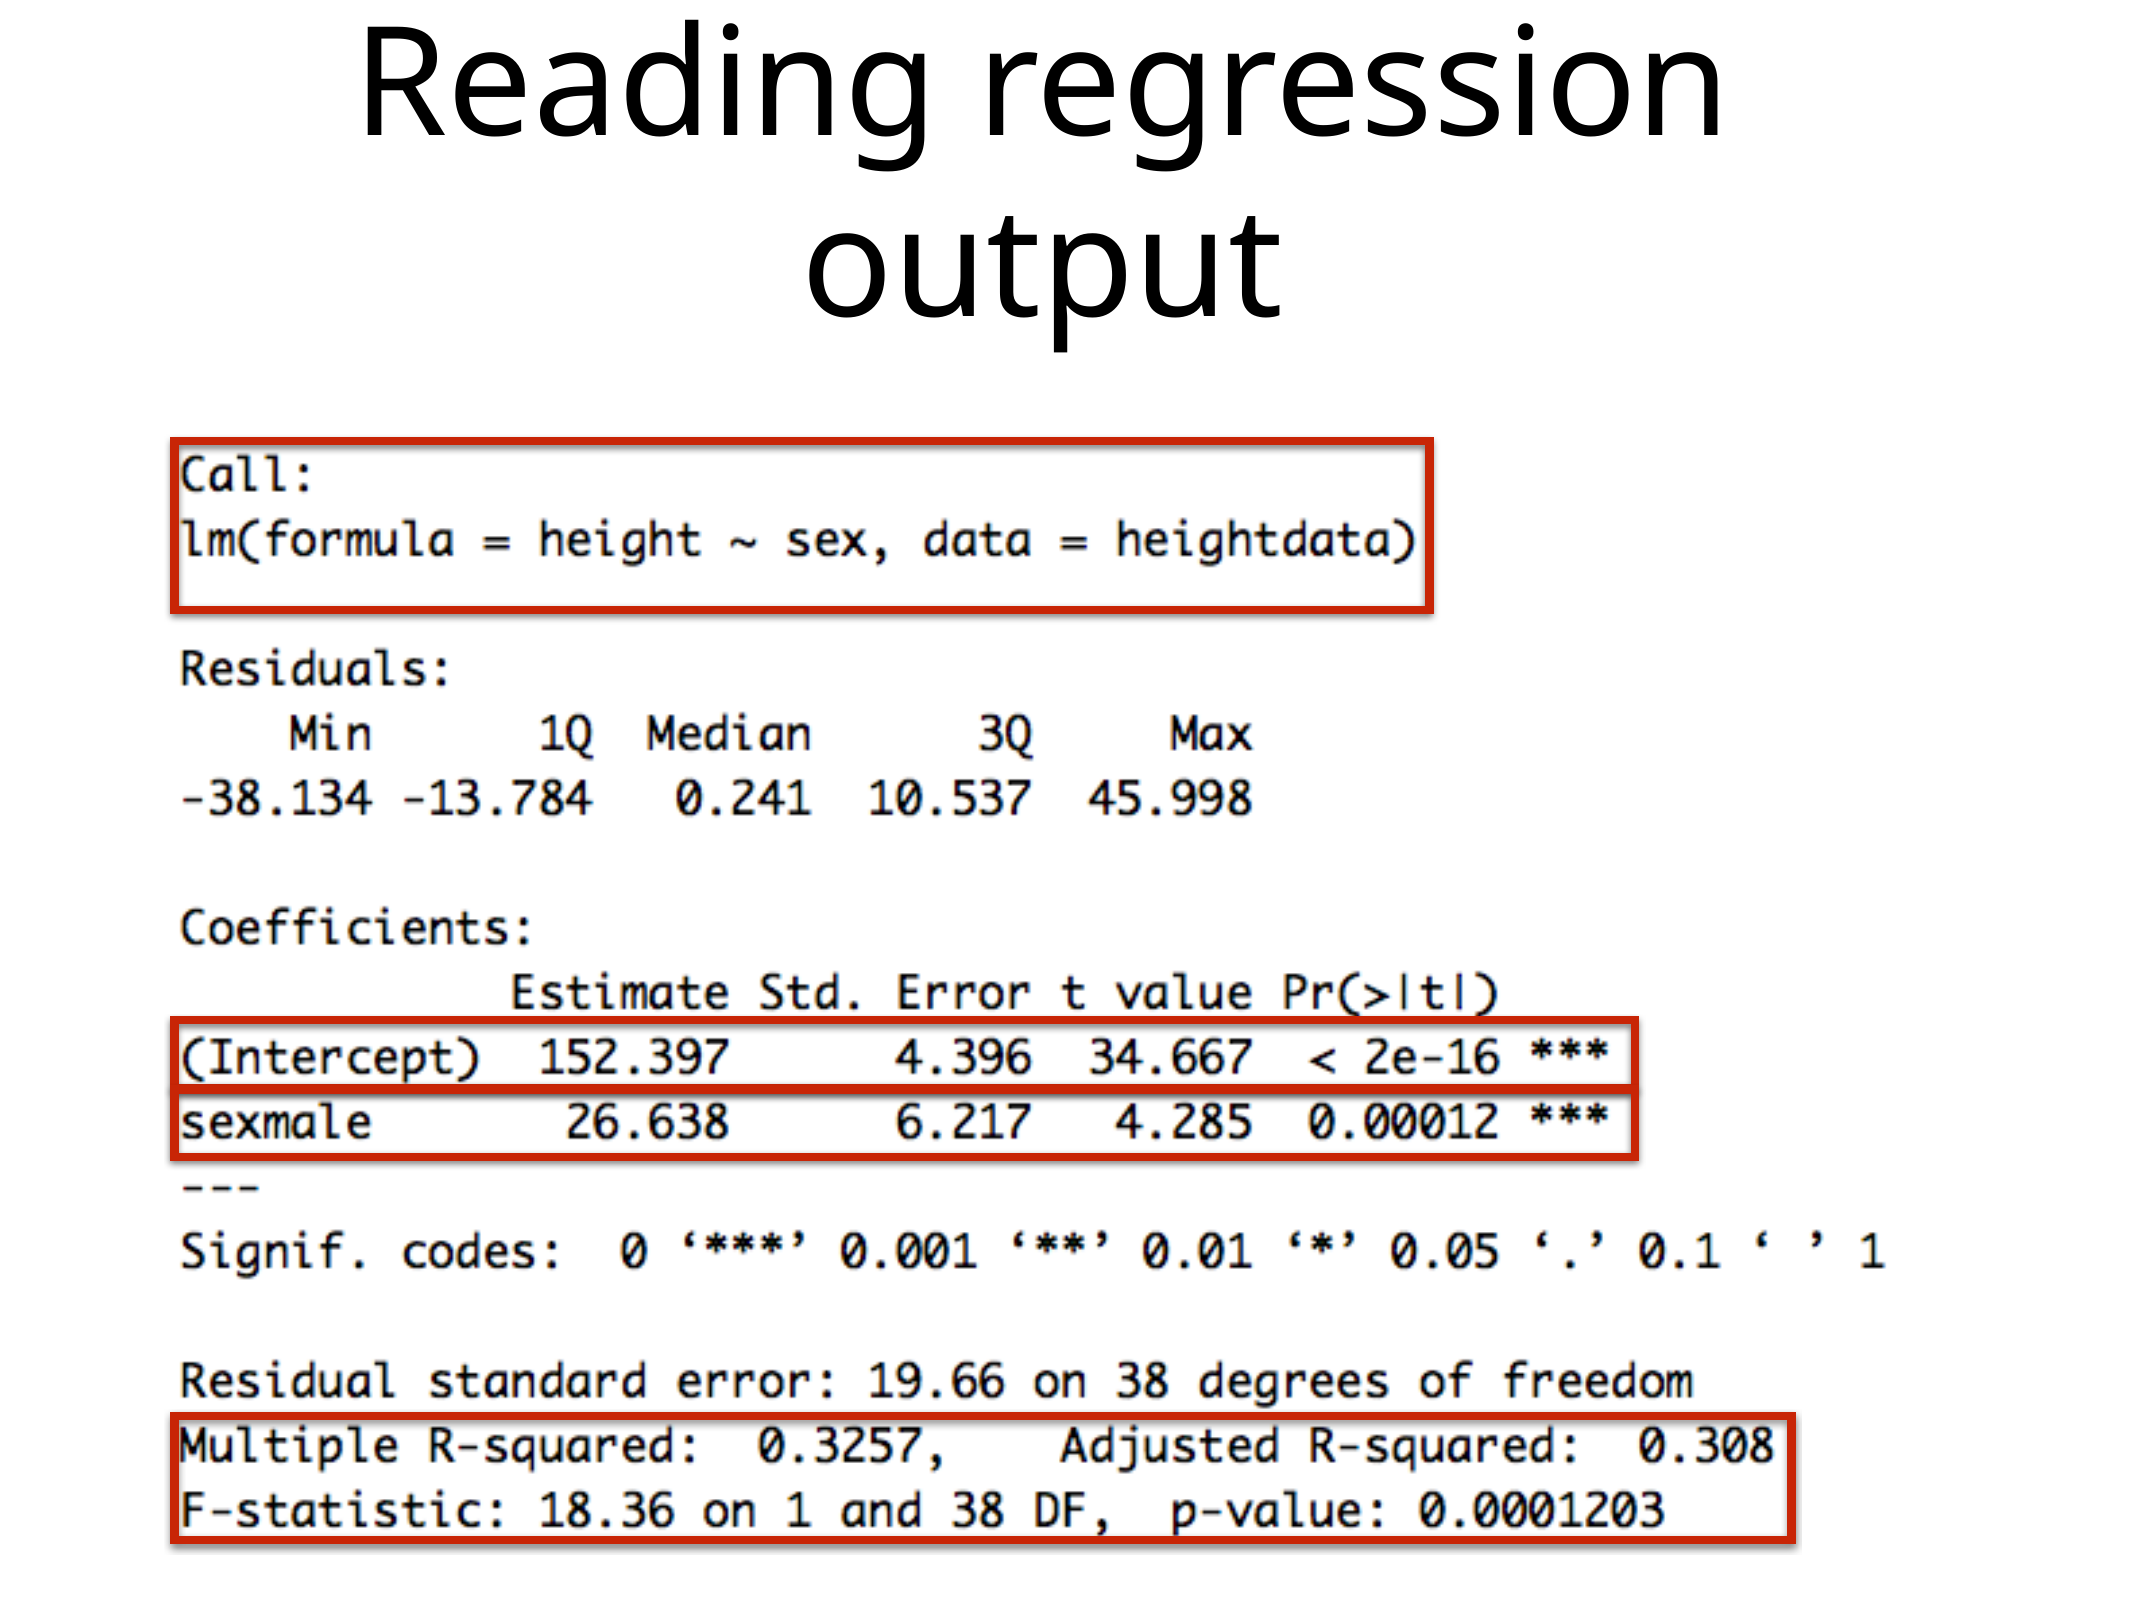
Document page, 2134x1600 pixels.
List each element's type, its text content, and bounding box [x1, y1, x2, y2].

picture [176, 438, 2048, 1552]
title Reading regression output [131, 0, 1954, 343]
